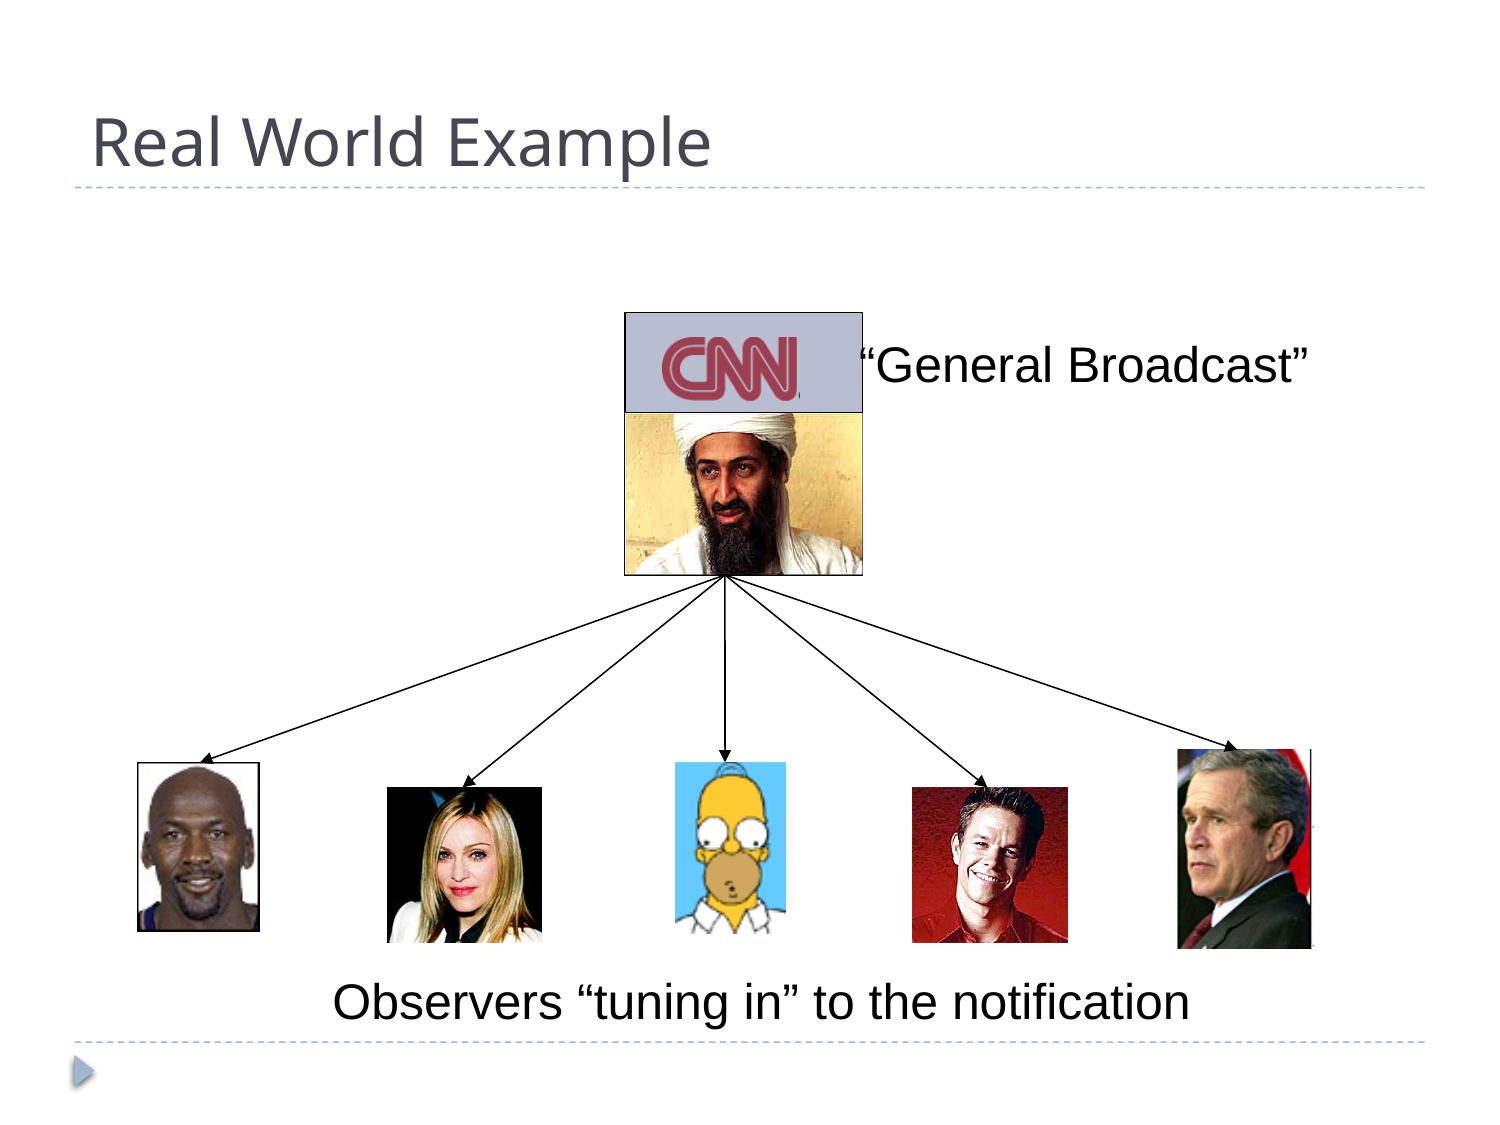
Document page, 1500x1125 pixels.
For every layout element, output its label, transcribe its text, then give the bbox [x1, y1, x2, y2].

text_box [624, 312, 863, 412]
text_box [462, 589, 708, 787]
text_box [662, 337, 801, 404]
picture [624, 412, 863, 576]
title Real World Example [74, 37, 1426, 188]
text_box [1174, 749, 1314, 950]
text_box [742, 589, 988, 787]
text_box [200, 589, 686, 762]
picture [137, 762, 260, 932]
text_box [718, 589, 732, 762]
picture [912, 787, 1068, 943]
text_box Observers “tuning in” to the notification [317, 962, 1207, 1038]
text_box “General Broadcast” [843, 324, 1324, 400]
text_box [765, 589, 1237, 749]
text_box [674, 762, 786, 934]
picture [387, 787, 542, 943]
